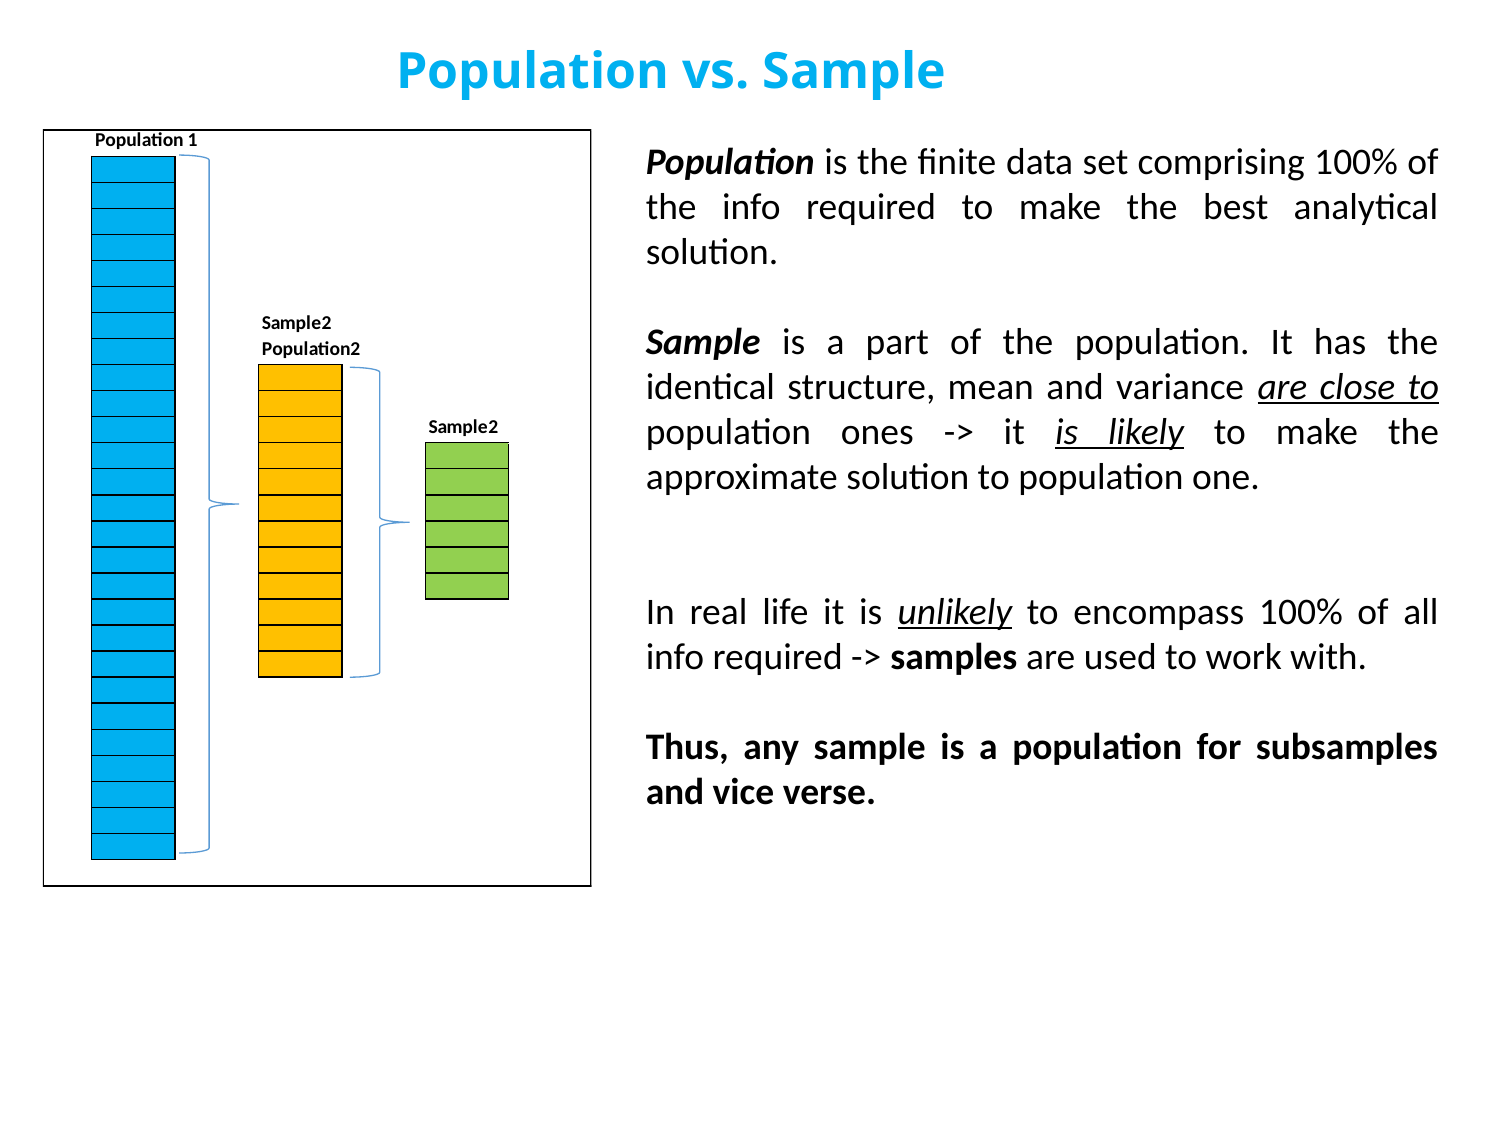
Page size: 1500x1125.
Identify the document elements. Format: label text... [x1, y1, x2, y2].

picture [42, 129, 593, 888]
text_box Population is the finite data set comprising 100% of the info required to make the best analytical solution. Sample is a part of the population. It has the identical structure, mean and variance are close to population ones -> it is likely to make the approximate solution to population one. In real life it is unlikely to encompass 100% of all info required -> samples are used to work with. Thus, any sample is a population for subsamples and vice verse. [631, 129, 1454, 819]
text_box Population vs. Sample [24, 52, 1319, 107]
